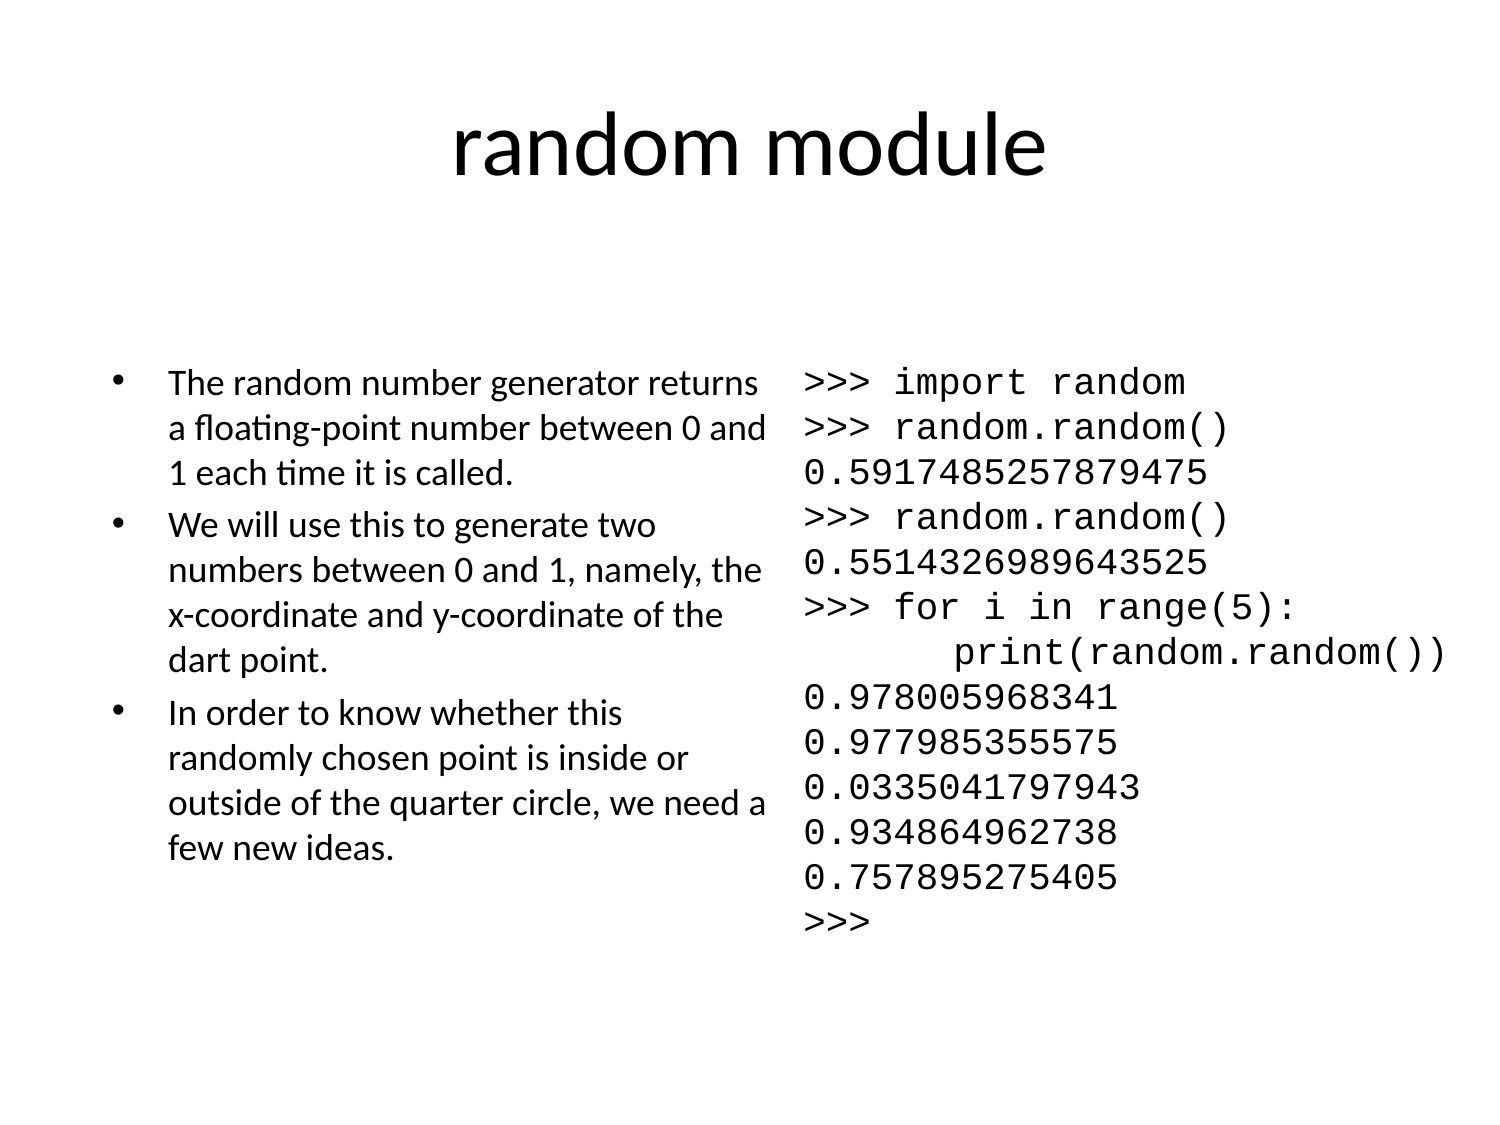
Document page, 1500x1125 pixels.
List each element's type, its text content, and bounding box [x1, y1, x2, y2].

text_box >>> import random >>> random.random() 0.5917485257879475 >>> random.random() 0.5514326989643525 >>> for i in range(5): print(random.random()) 0.978005968341 0.977985355575 0.0335041797943 0.934864962738 0.757895275405 >>> [788, 349, 1500, 950]
list The random number generator returns a floating-point number between 0 and 1 each time it is called. We will use this to generate two numbers between 0 and 1, namely, the x-coordinate and y-coordinate of the dart point. In order to know whether this randomly chosen point is inside or outside of the quarter circle, we need a few new ideas. [96, 350, 789, 995]
title random module [75, 45, 1425, 233]
